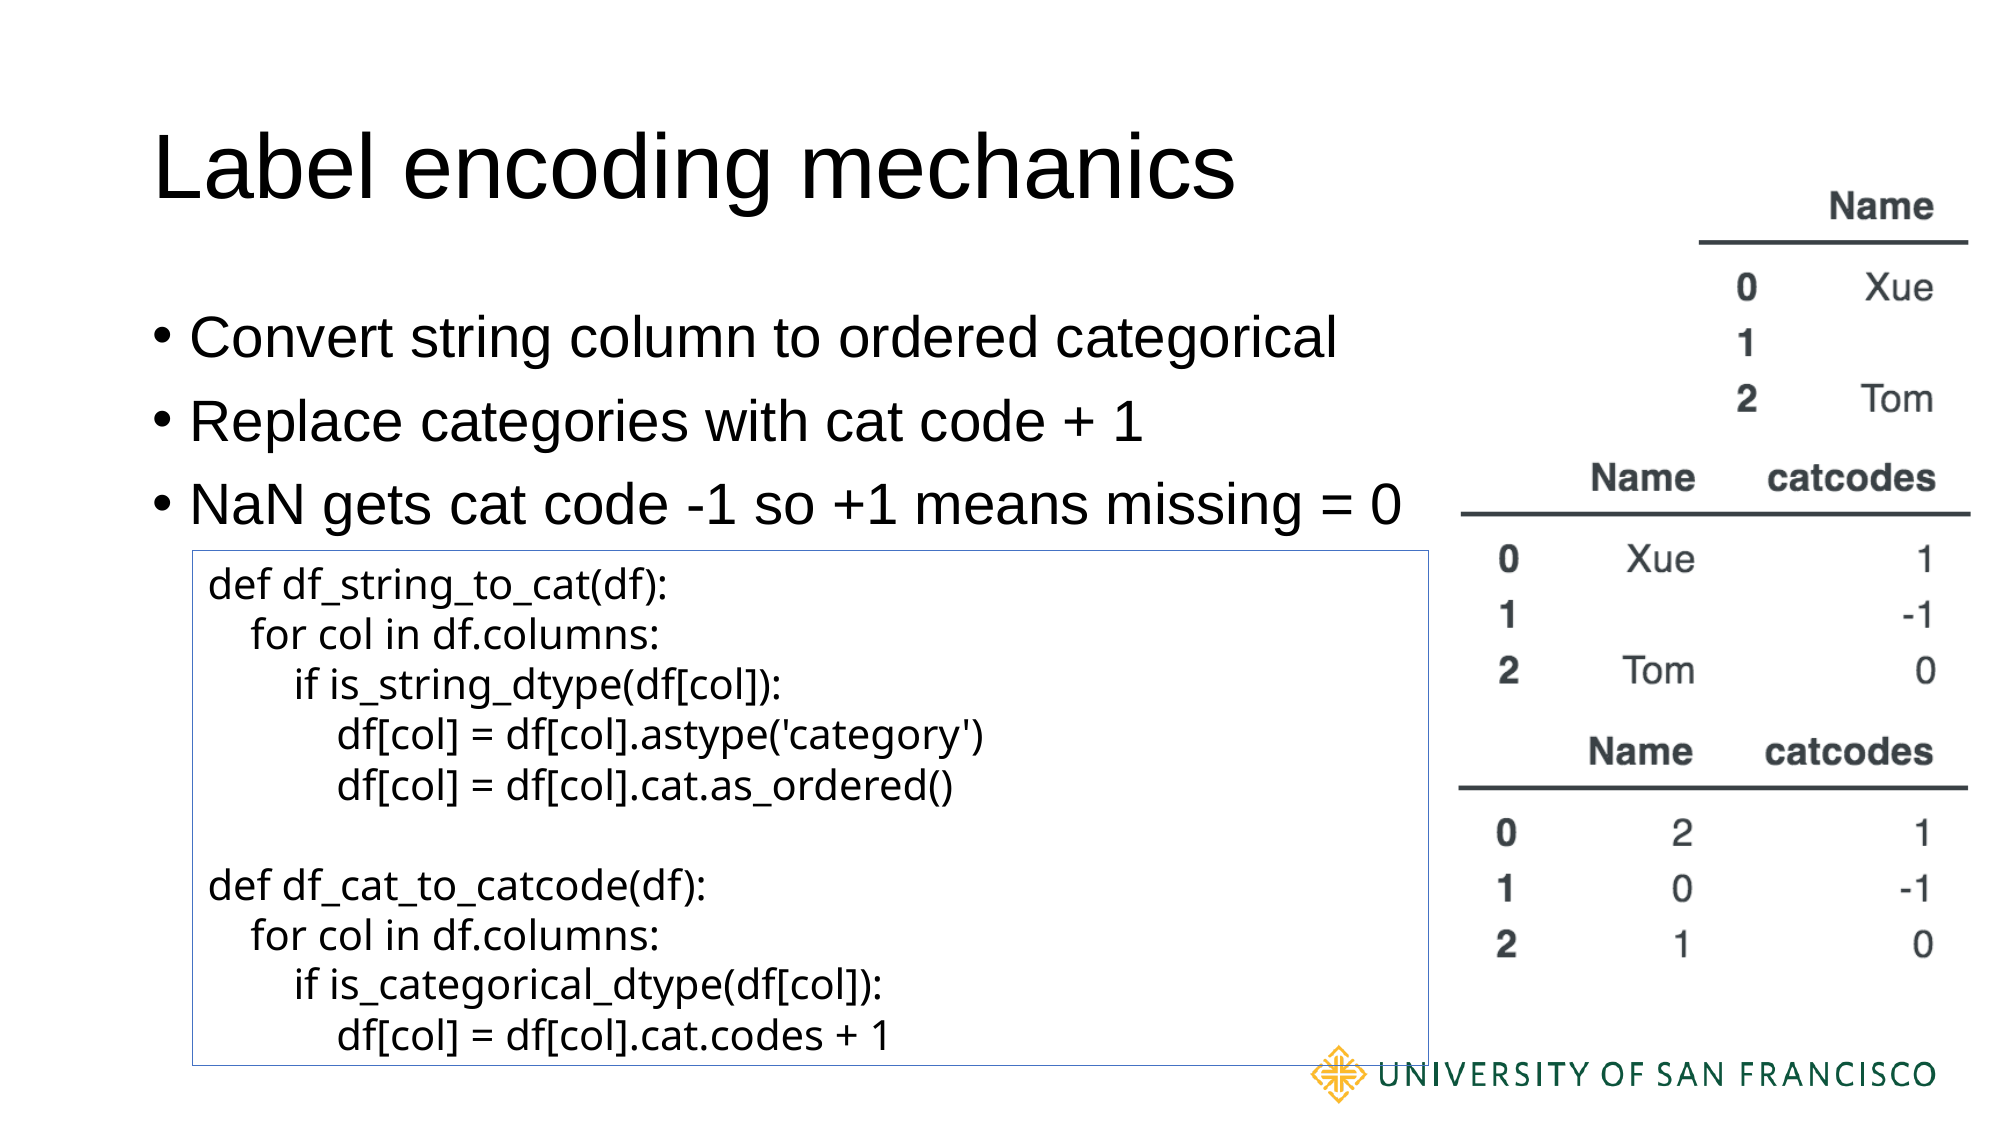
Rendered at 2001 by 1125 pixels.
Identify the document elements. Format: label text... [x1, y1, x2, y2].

picture [1454, 723, 1982, 969]
text_box def df_string_to_cat(df): for col in df.columns: if is_string_dtype(df[col]): df[col] = df[col].astype('category') df[col] = df[col].cat.as_ordered() def df_cat_to_catcode(df): for col in df.columns: if is_categorical_dtype(df[col]): df[col] = df[col].cat.codes + 1 [192, 550, 1429, 1066]
list Convert string column to ordered categorical Replace categories with cat code + 1 NaN gets cat code -1 so +1 means missing = 0 [137, 299, 1467, 1014]
title Label encoding mechanics [137, 59, 1863, 278]
picture [1454, 448, 1980, 701]
picture [1692, 181, 1980, 420]
